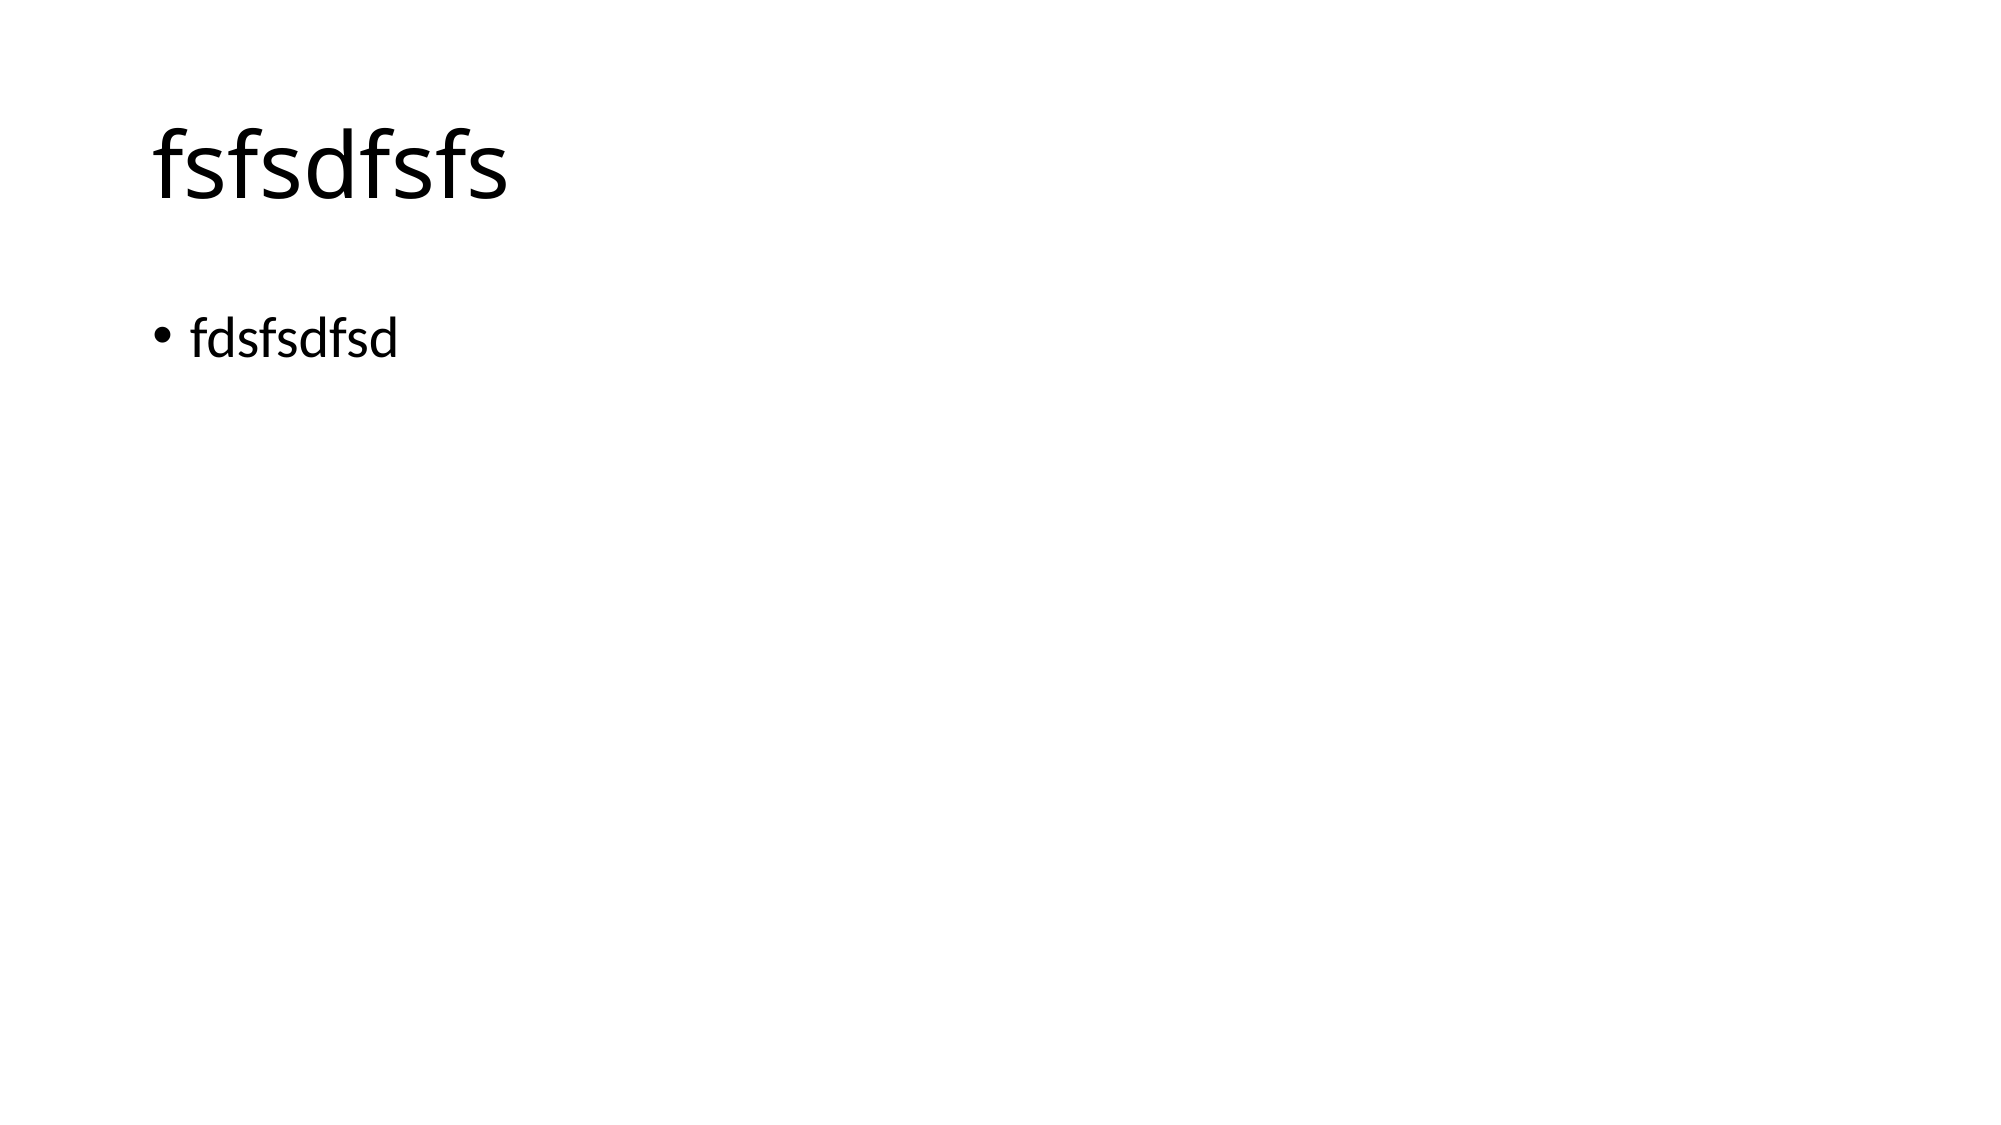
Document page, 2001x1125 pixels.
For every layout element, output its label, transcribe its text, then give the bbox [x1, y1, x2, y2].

title fsfsdfsfs [137, 59, 1863, 278]
list fdsfsdfsd [137, 299, 1863, 1014]
